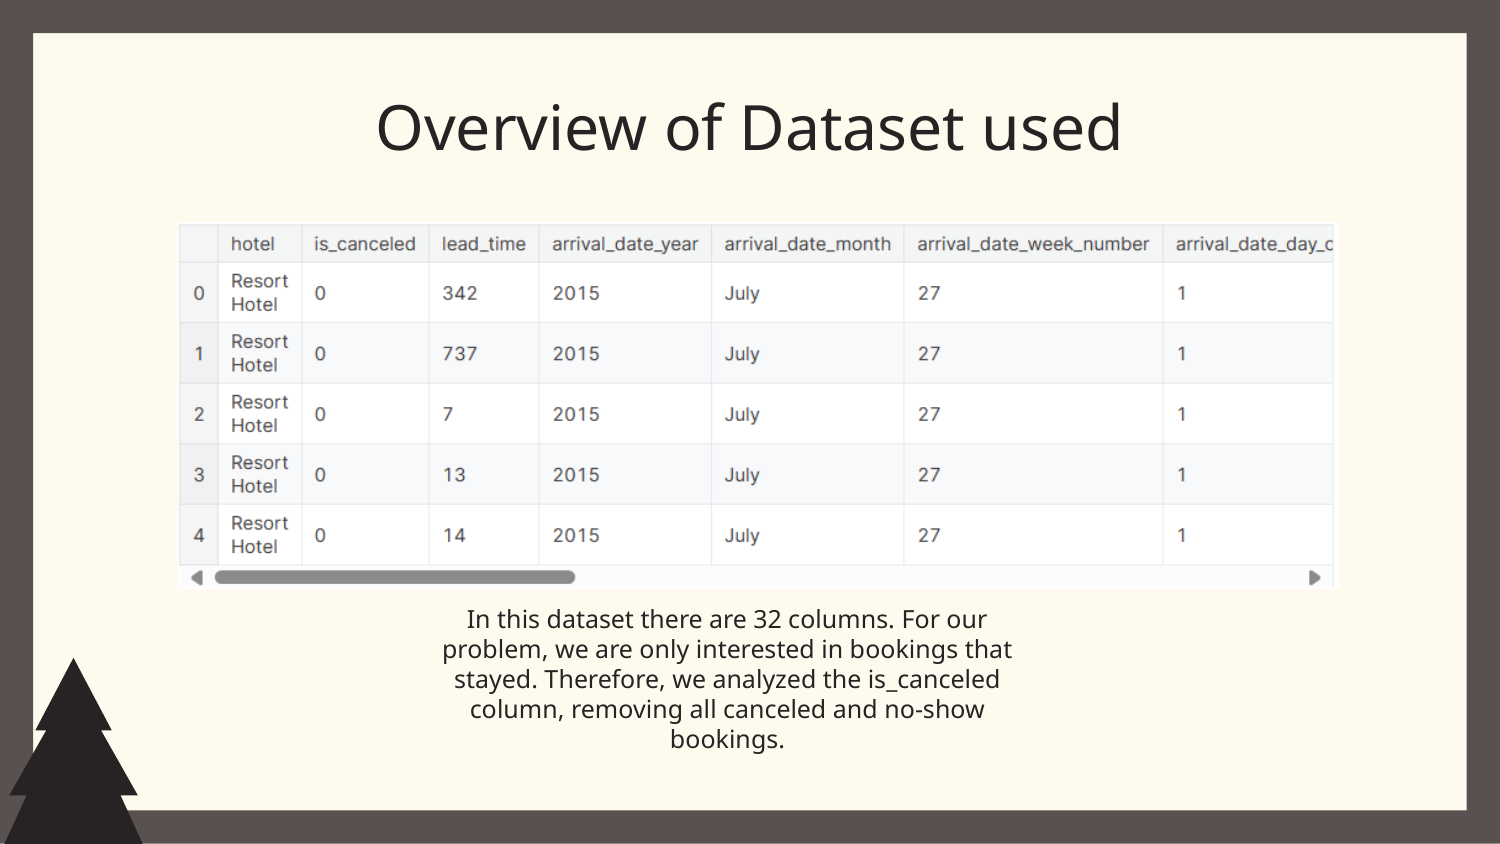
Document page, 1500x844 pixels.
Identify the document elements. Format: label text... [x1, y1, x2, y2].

subtitle In this dataset there are 32 columns. For our problem, we are only interested in bookings that stayed. Therefore, we analyzed the is_canceled column, removing all canceled and no-show bookings. [397, 597, 1059, 820]
title Overview of Dataset used [118, 72, 1382, 167]
picture [178, 222, 1339, 589]
